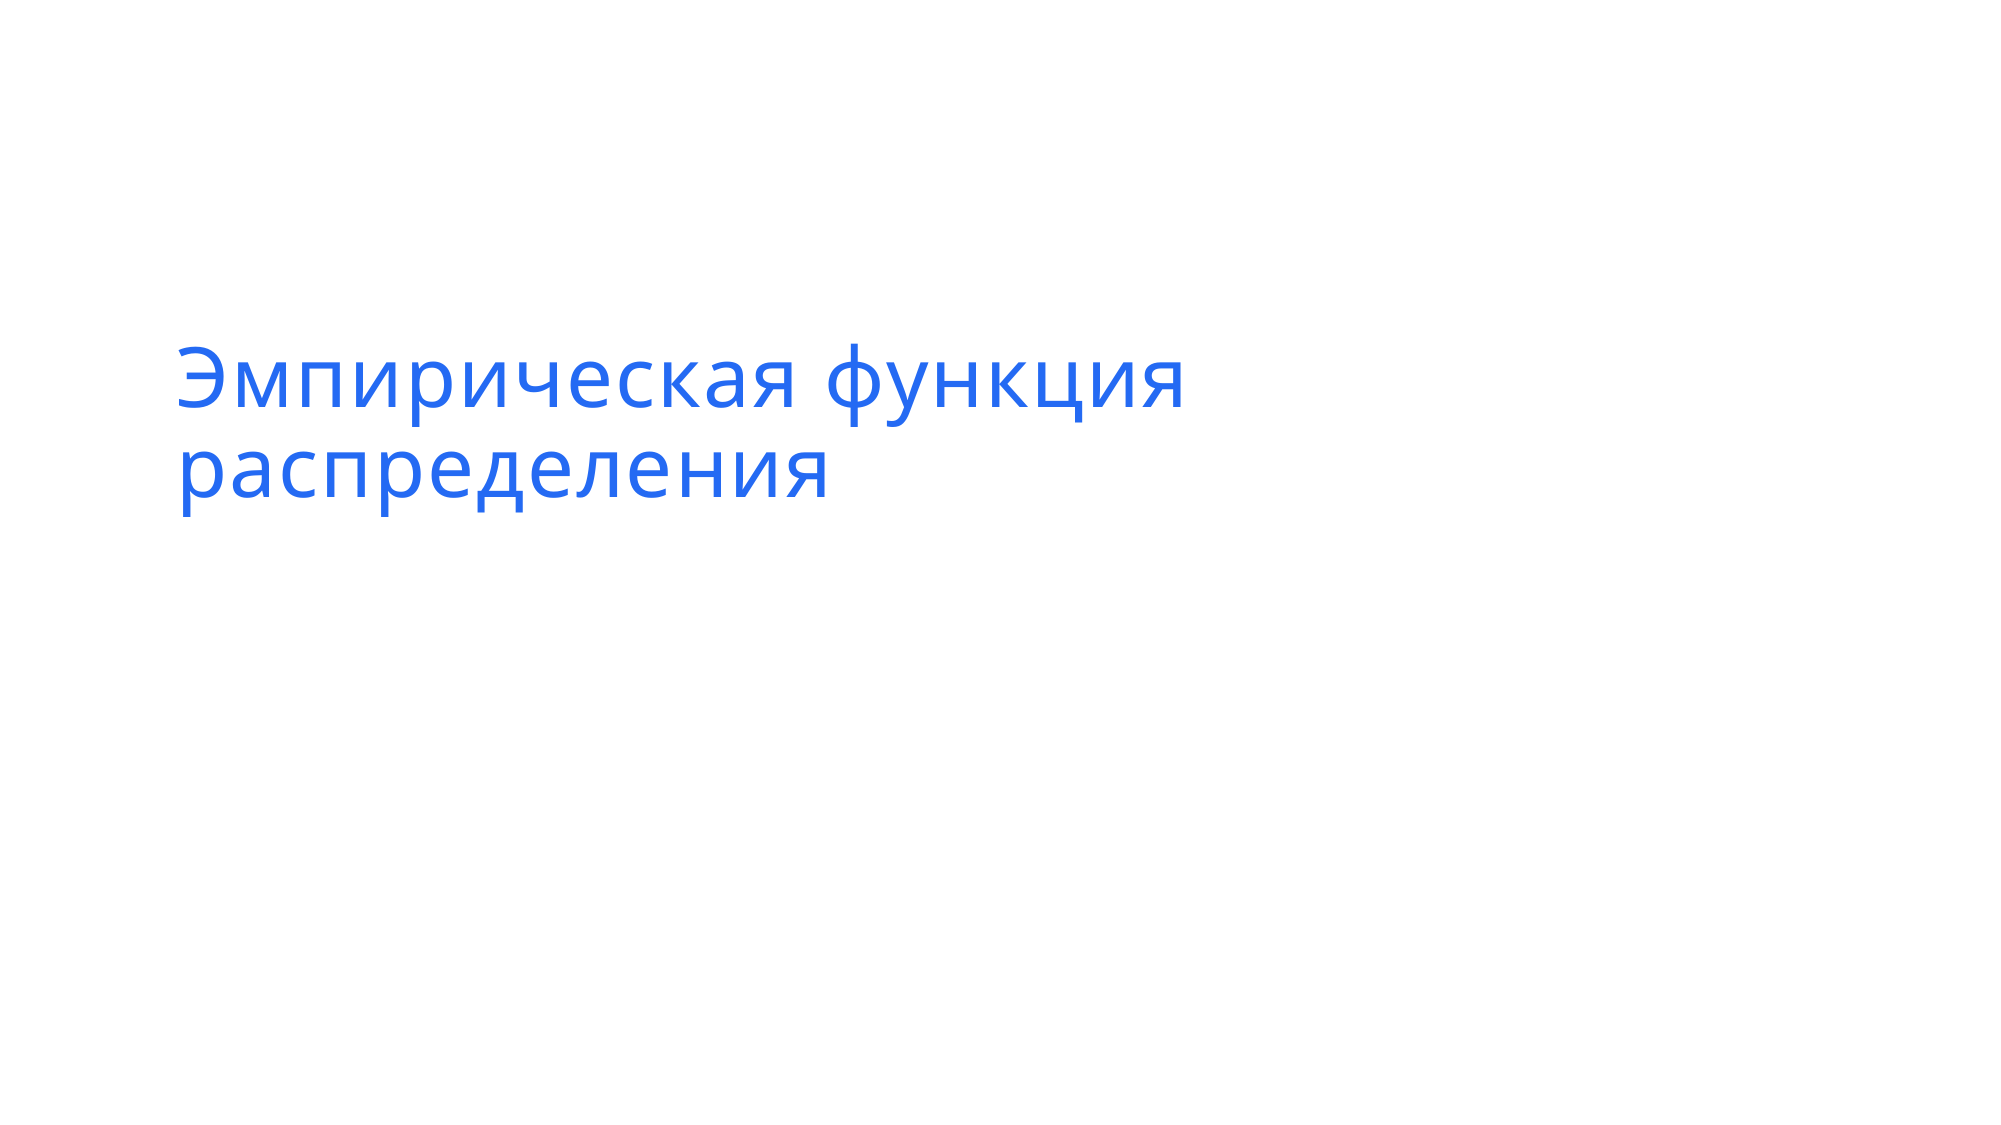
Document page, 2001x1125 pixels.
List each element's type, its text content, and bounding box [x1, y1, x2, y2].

text_box Эмпирическая функция распределения [161, 327, 1839, 529]
